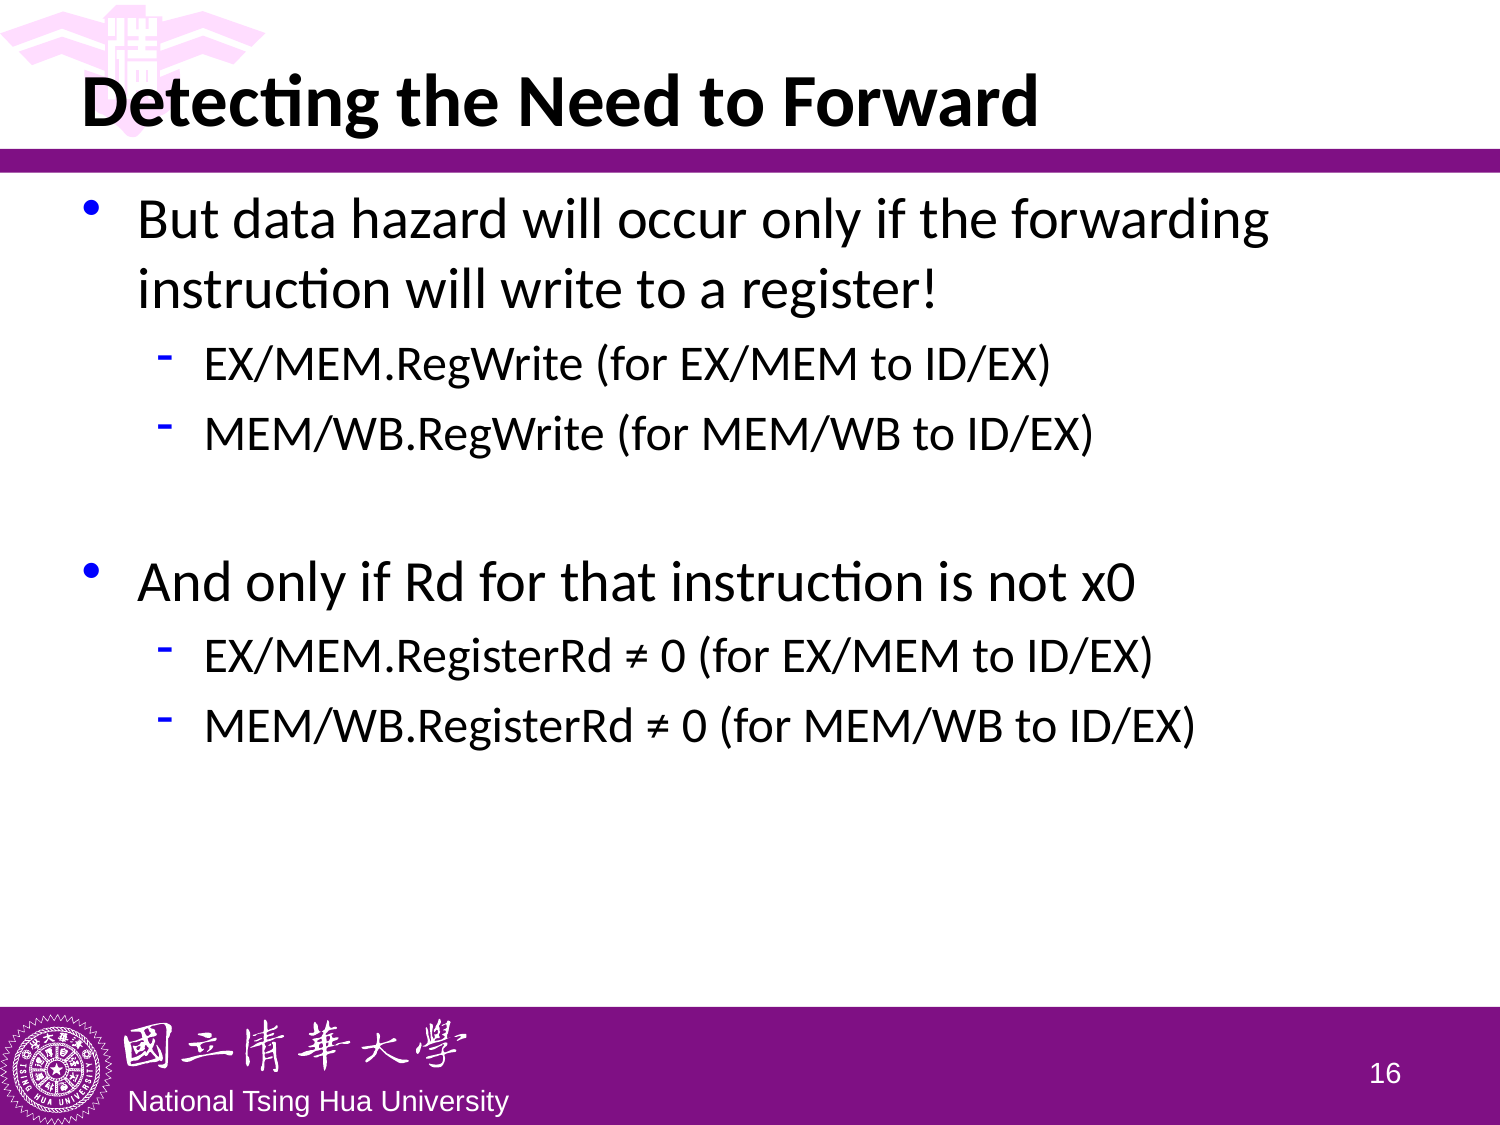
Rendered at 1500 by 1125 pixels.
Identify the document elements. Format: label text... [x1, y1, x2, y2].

list But data hazard will occur only if the forwarding instruction will write to a register! EX/MEM.RegWrite (for EX/MEM to ID/EX) MEM/WB.RegWrite (for MEM/WB to ID/EX) And only if Rd for that instruction is not x0 EX/MEM.RegisterRd ≠ 0 (for EX/MEM to ID/EX) MEM/WB.RegisterRd ≠ 0 (for MEM/WB to ID/EX) [66, 172, 1436, 1003]
slide_number 15 [1104, 1021, 1417, 1097]
title Detecting the Need to Forward [66, 37, 1436, 149]
